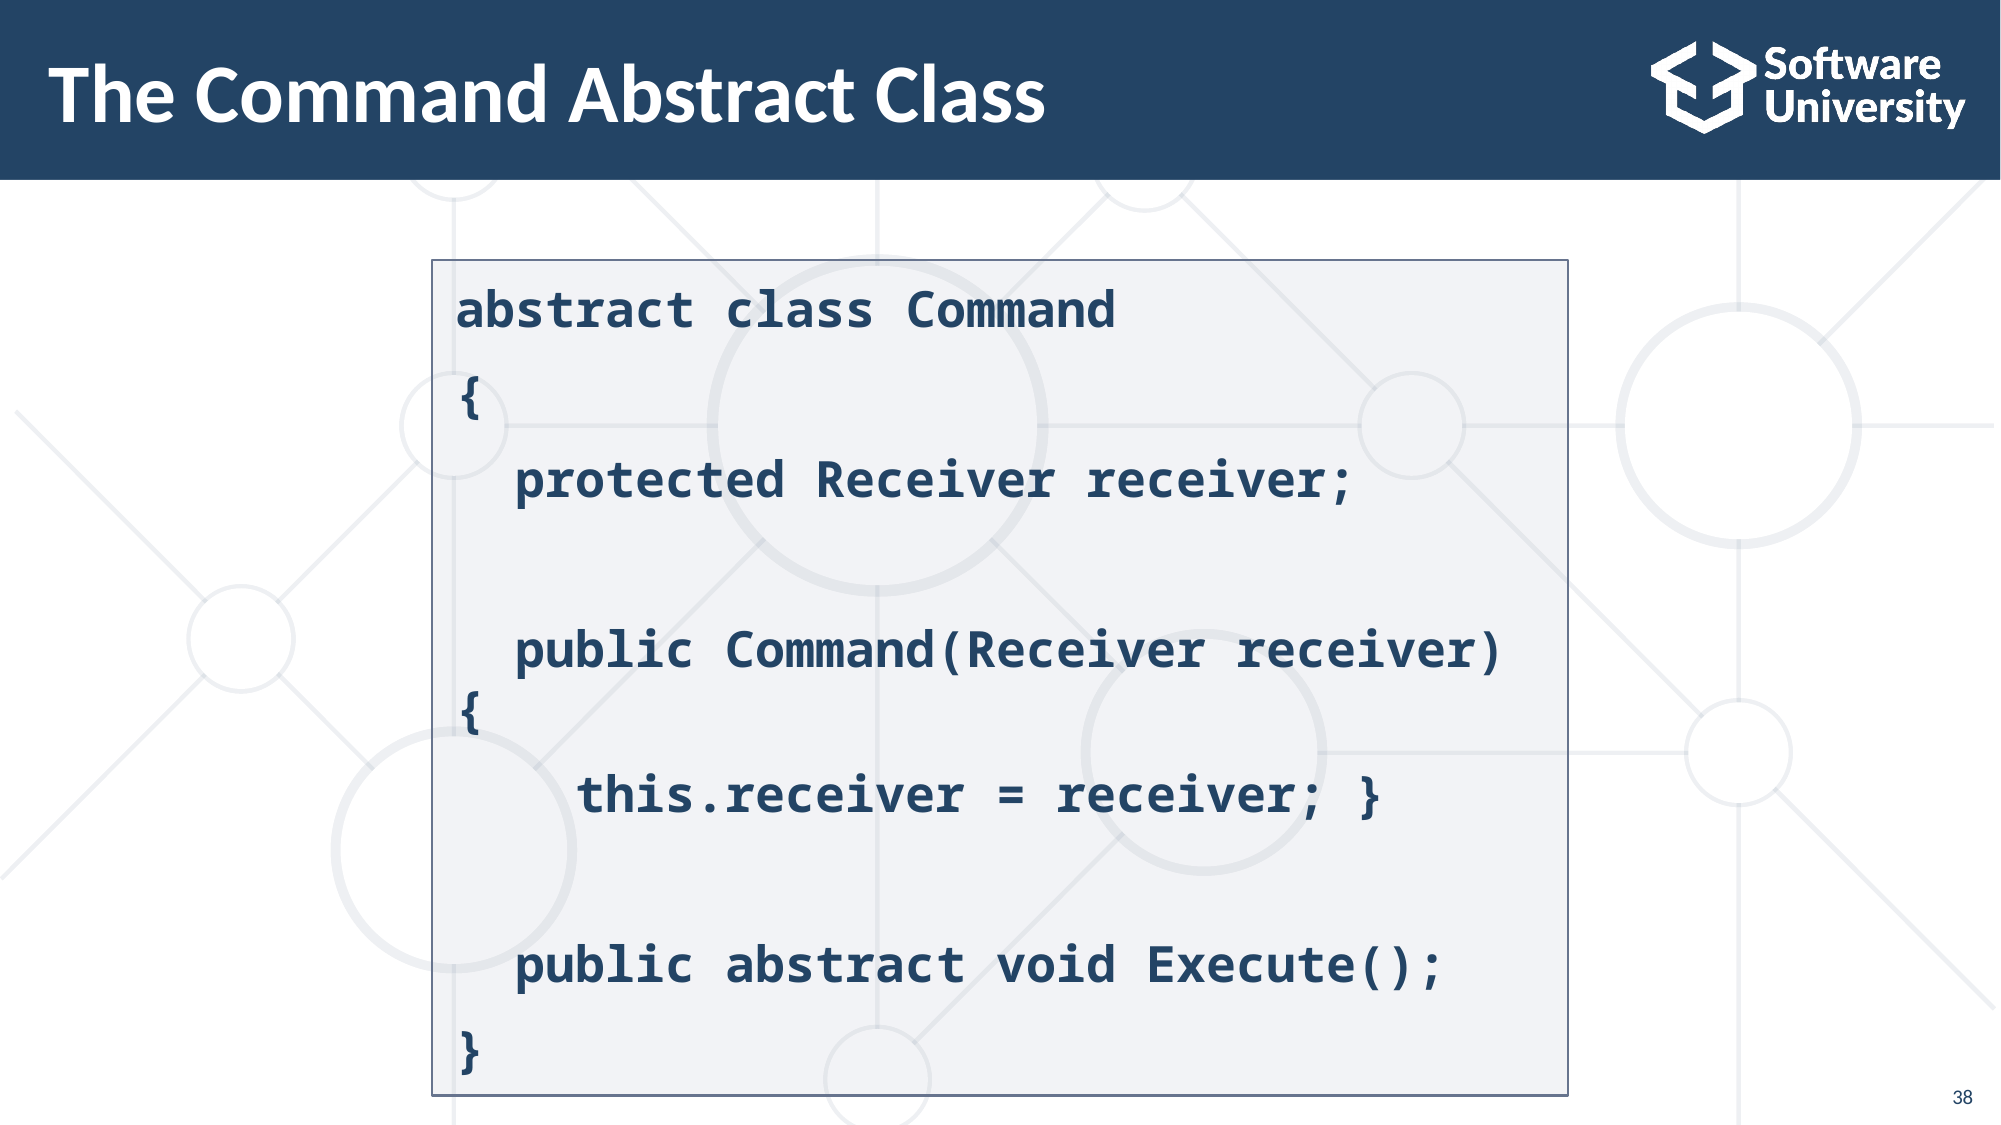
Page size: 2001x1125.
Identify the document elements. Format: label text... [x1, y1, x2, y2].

text_box 38 [1927, 1067, 1989, 1117]
text_box abstract class Command { protected Receiver receiver; public Command(Receiver receiver) { this.receiver = receiver; } public abstract void Execute(); } [432, 259, 1568, 1096]
title The Command Abstract Class [31, 16, 1625, 162]
picture [1651, 41, 1966, 134]
